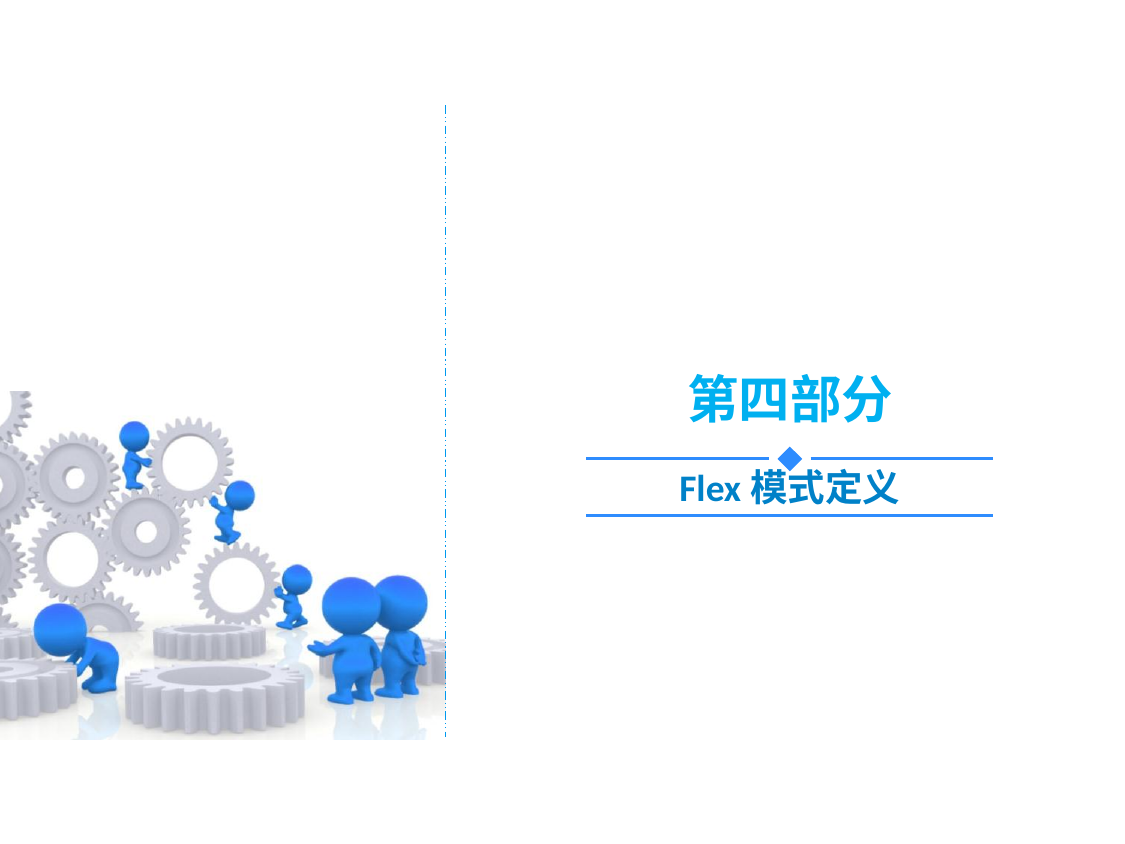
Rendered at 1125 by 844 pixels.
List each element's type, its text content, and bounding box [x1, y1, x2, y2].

text_box Flex模式定义 [586, 457, 994, 515]
text_box [777, 446, 803, 472]
picture [0, 391, 446, 740]
text_box 第四部分 [577, 345, 1004, 437]
